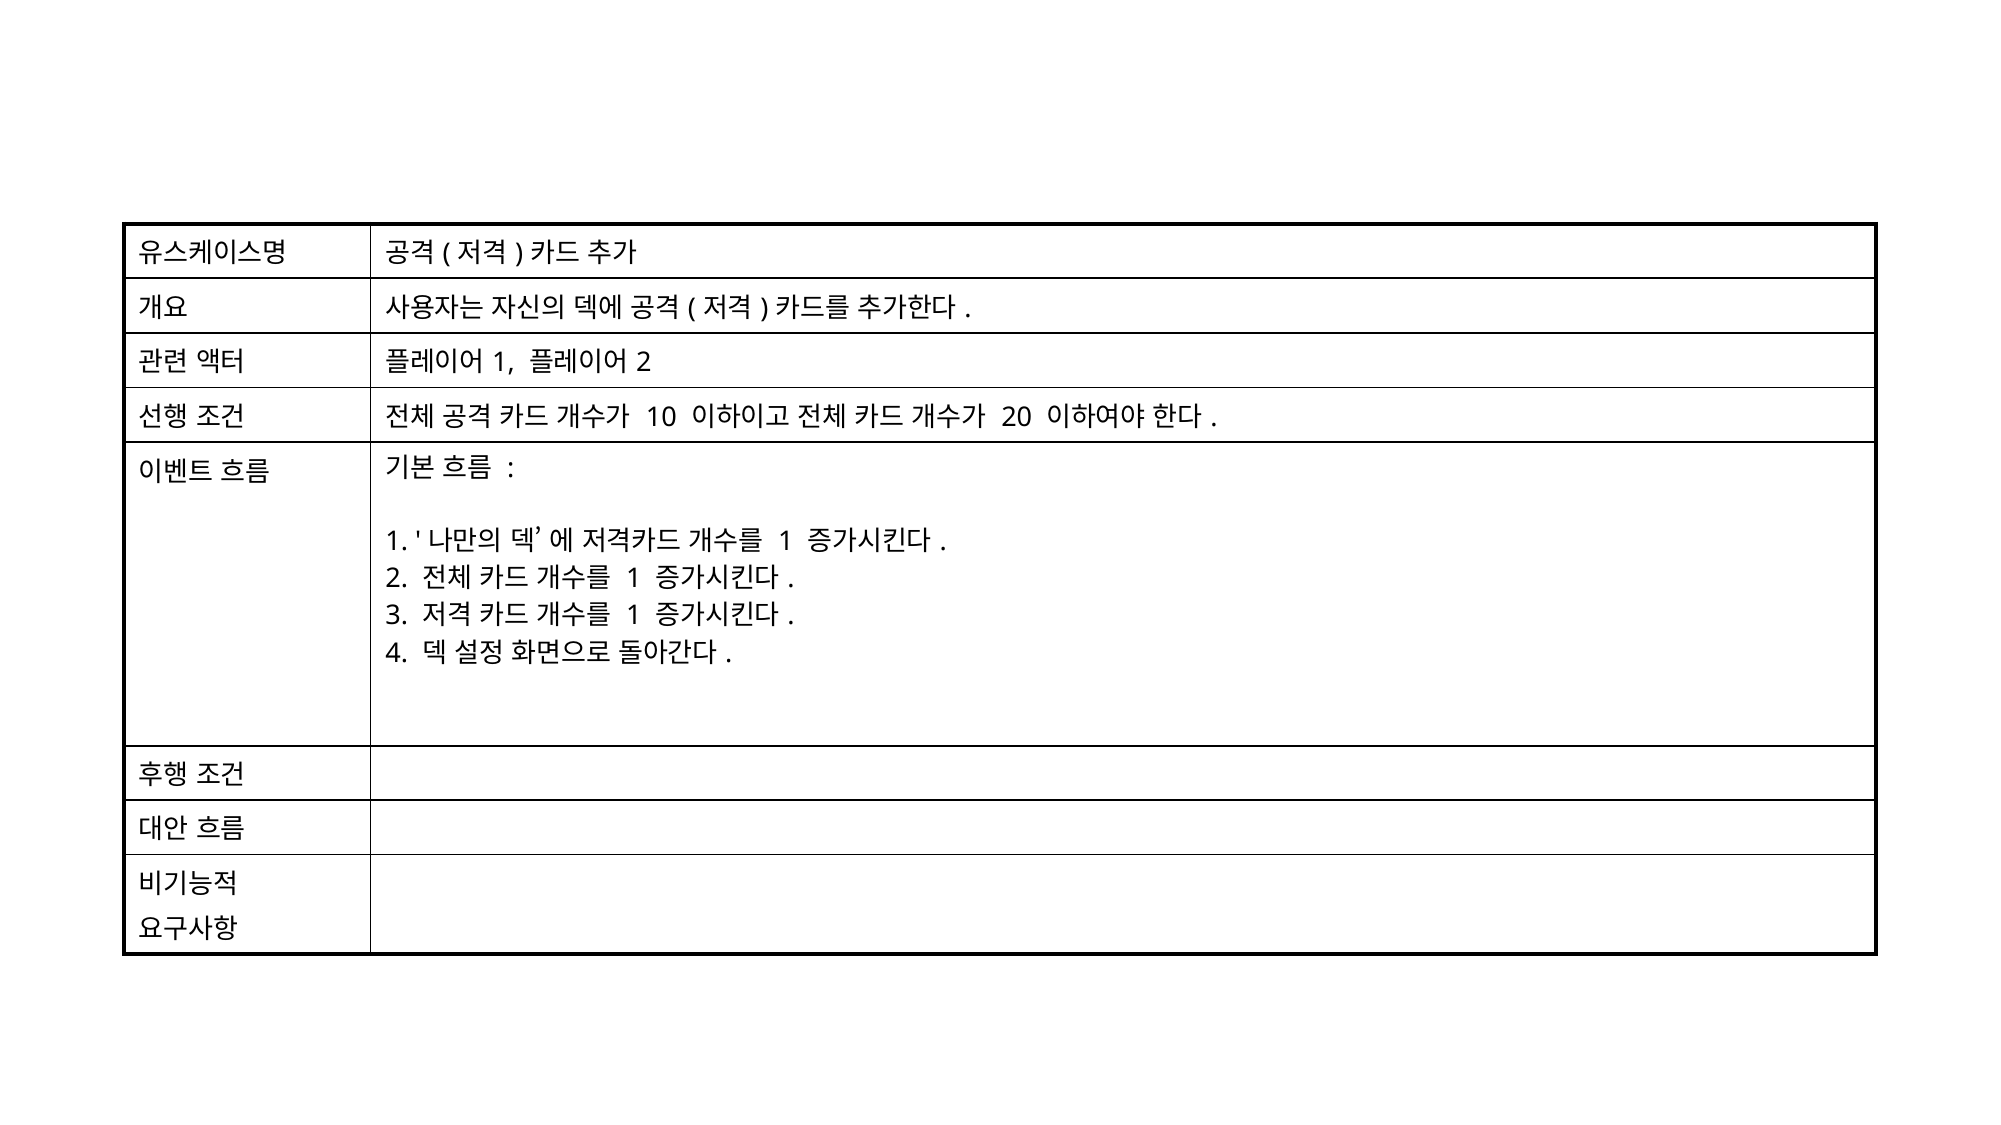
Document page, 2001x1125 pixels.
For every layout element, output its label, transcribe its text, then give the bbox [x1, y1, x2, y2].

table_header 공격(저격)카드 추가 [371, 226, 1874, 277]
table_cell 선행 조건 [126, 388, 370, 441]
table_cell 전체 공격 카드 개수가 10 이하이고 전체 카드 개수가 20 이하여야 한다. [371, 388, 1874, 441]
table_cell 플레이어1, 플레이어2 [371, 334, 1874, 387]
table_header 유스케이스명 [126, 226, 370, 277]
table_cell [371, 855, 1874, 952]
table_cell [371, 801, 1874, 854]
table_cell 사용자는 자신의 덱에 공격(저격)카드를 추가한다. [371, 279, 1874, 332]
table_cell [371, 747, 1874, 799]
table_cell 개요 [126, 279, 370, 332]
table_cell 관련 액터 [126, 334, 370, 387]
table_cell 비기능적 요구사항 [126, 855, 370, 952]
table_cell 기본 흐름 : 1. '나만의 덱’ 에 저격카드 개수를 1 증가시킨다. 2. 전체 카드 개수를 1 증가시킨다. 3. 저격 카드 개수를 1 증가시킨다. 4. 덱 설정 화면으로 돌아간다. [371, 443, 1874, 745]
table_cell 후행 조건 [126, 747, 370, 799]
table_cell 대안 흐름 [126, 801, 370, 854]
table_cell 이벤트 흐름 [126, 443, 370, 745]
